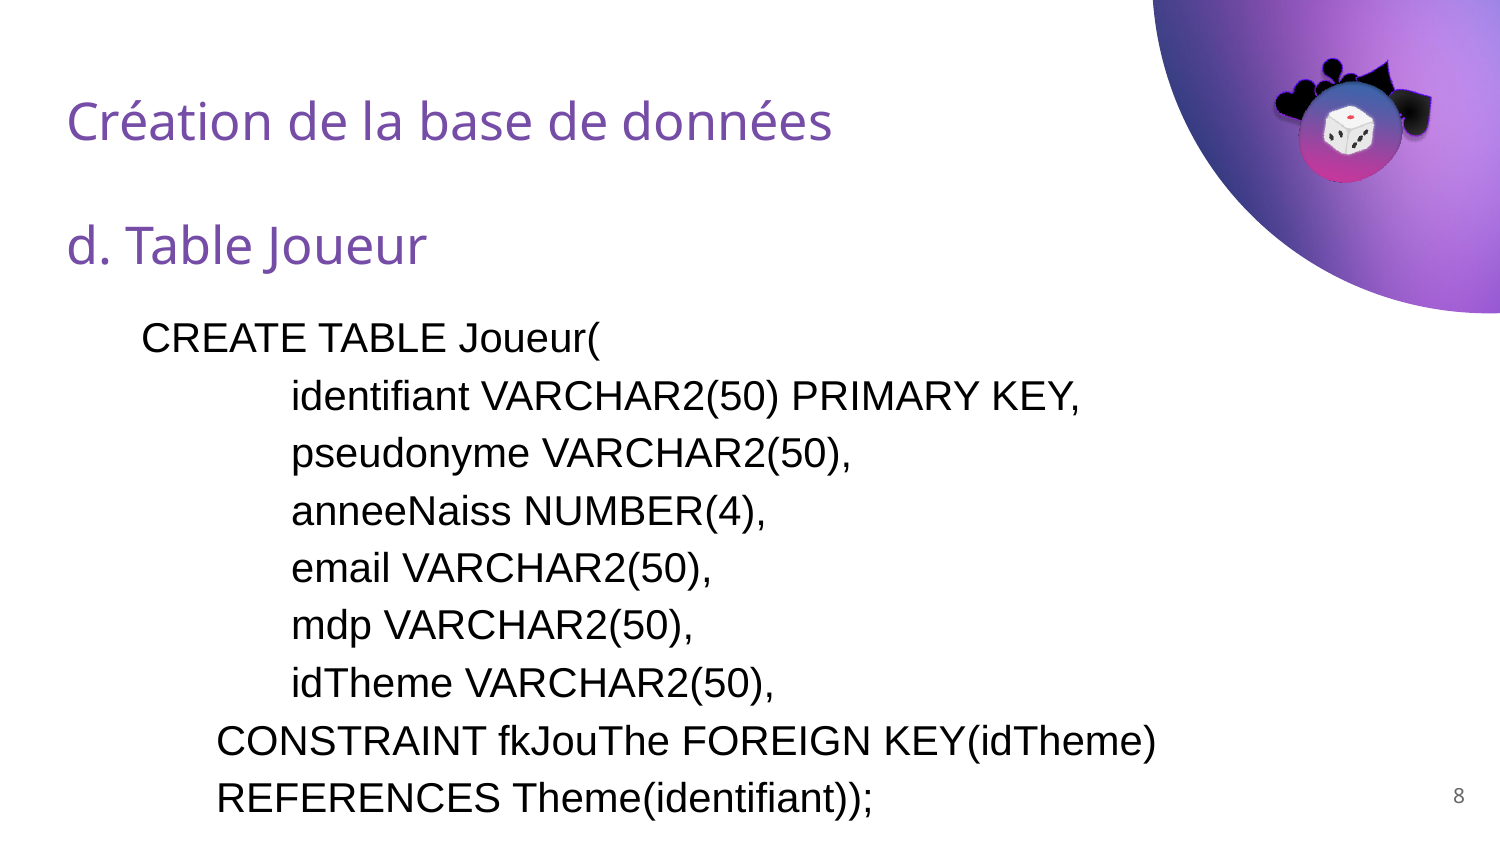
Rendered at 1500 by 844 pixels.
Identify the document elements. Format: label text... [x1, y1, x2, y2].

picture [1151, 0, 1500, 314]
text_box CREATE TABLE Joueur( identifiant VARCHAR2(50) PRIMARY KEY, pseudonyme VARCHAR2(50), anneeNaiss NUMBER(4), email VARCHAR2(50), mdp VARCHAR2(50), idTheme VARCHAR2(50), CONSTRAINT fkJouThe FOREIGN KEY(idTheme) REFERENCES Theme(identifiant)); [51, 517, 1449, 765]
text_box Création de la base de données d. Table Joueur [51, 72, 1146, 219]
text_box ‹#› [1389, 764, 1480, 830]
